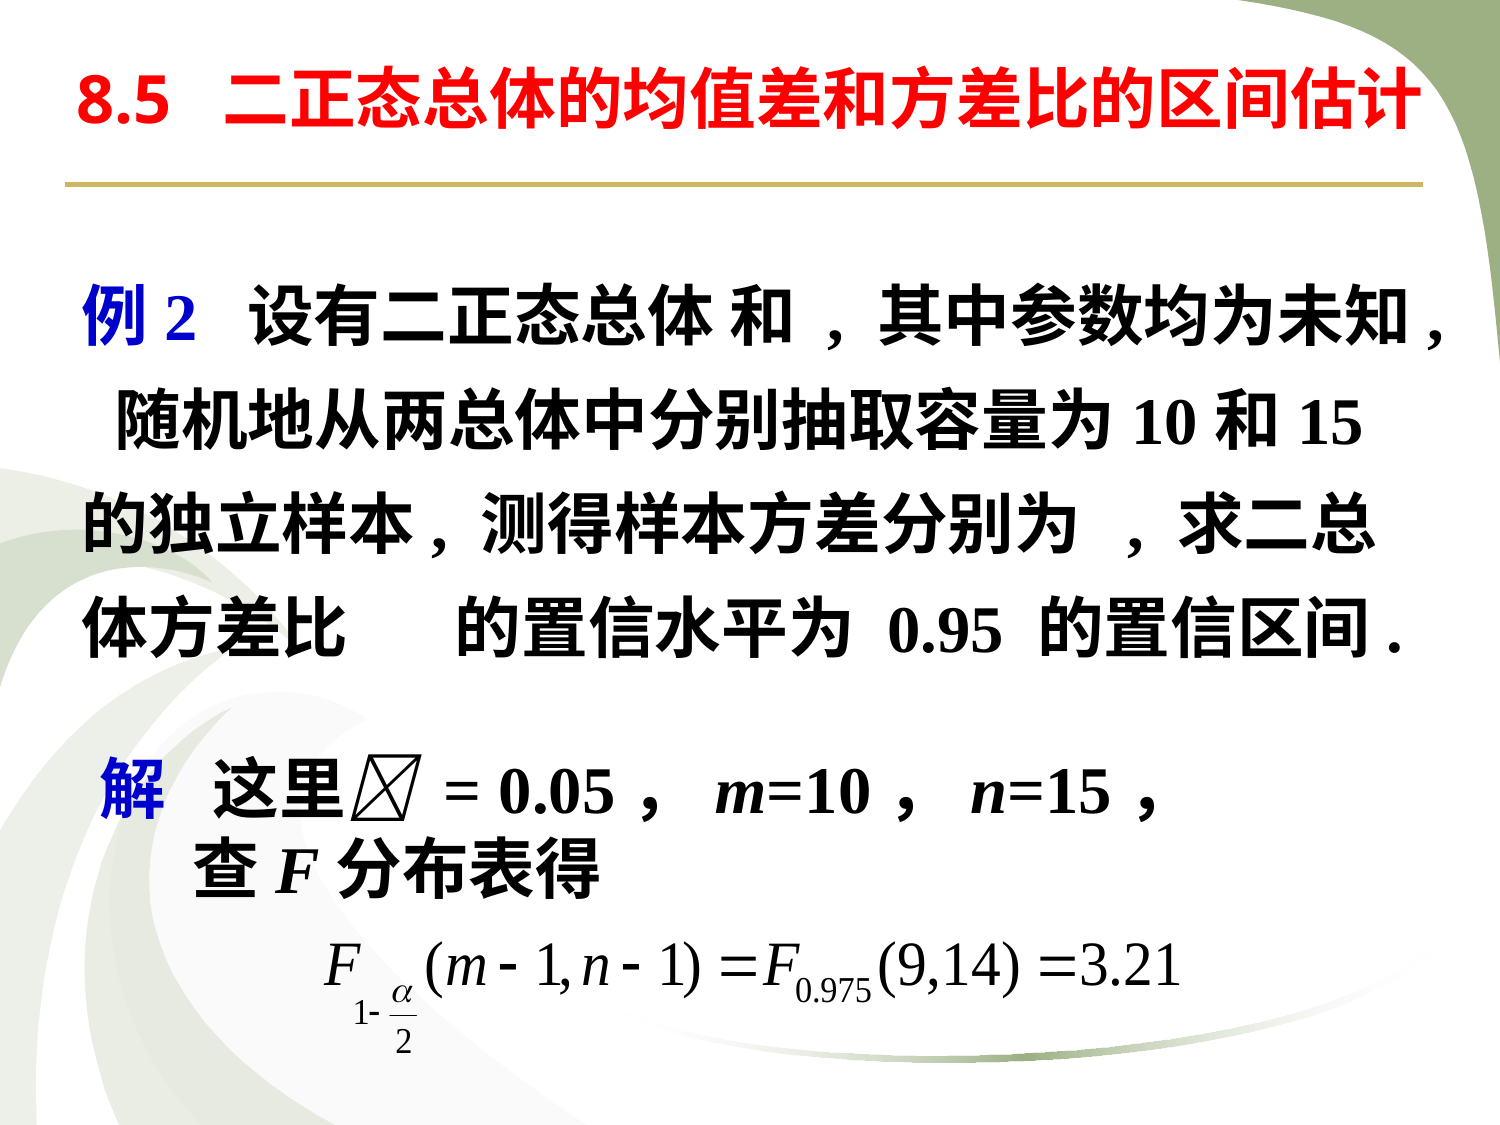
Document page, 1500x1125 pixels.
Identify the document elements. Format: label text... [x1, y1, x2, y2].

text_box 8.5 二正态总体的均值差和方差比的区间估计 [61, 49, 1439, 144]
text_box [313, 922, 1190, 1065]
text_box 解 这里 = 0.05，m=10，n=15， 查F分布表得 [85, 739, 1210, 915]
